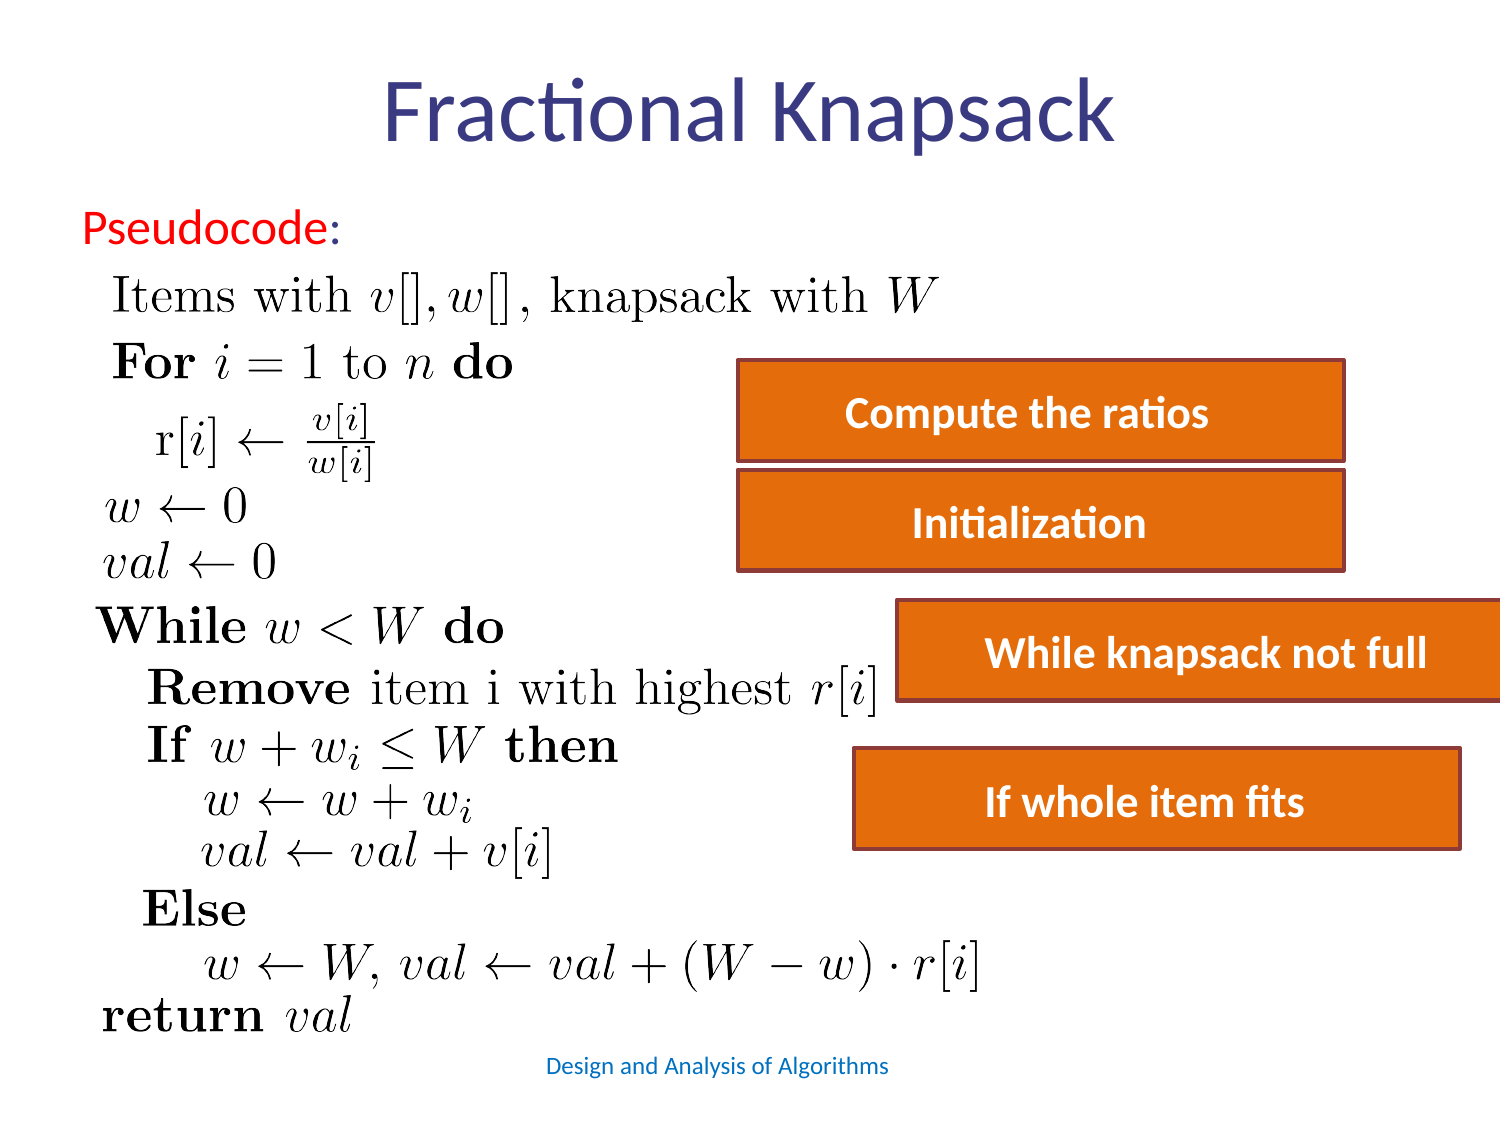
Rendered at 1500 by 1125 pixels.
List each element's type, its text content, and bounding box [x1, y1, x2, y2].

text_box While knapsack not full [969, 615, 1500, 686]
picture [204, 940, 977, 992]
text_box Pseudocode: [54, 191, 1469, 280]
picture [102, 541, 275, 579]
text_box [895, 598, 1500, 703]
text_box Initialization [896, 484, 1500, 555]
text_box [736, 468, 1346, 573]
picture [201, 827, 549, 880]
title Fractional Knapsack [75, 11, 1425, 191]
text_box If whole item fits [969, 764, 1500, 835]
text_box [852, 746, 1462, 851]
picture [204, 784, 471, 823]
picture [155, 403, 375, 482]
picture [105, 487, 246, 523]
picture [112, 342, 513, 379]
picture [521, 275, 939, 322]
picture [148, 725, 618, 770]
picture [102, 995, 351, 1032]
text_box Compute the ratios [830, 375, 1487, 445]
picture [112, 272, 507, 325]
picture [95, 606, 503, 645]
picture [148, 665, 875, 718]
picture [143, 889, 245, 926]
text_box [736, 358, 1346, 463]
footer Design and Analysis of Algorithms [480, 1034, 956, 1095]
